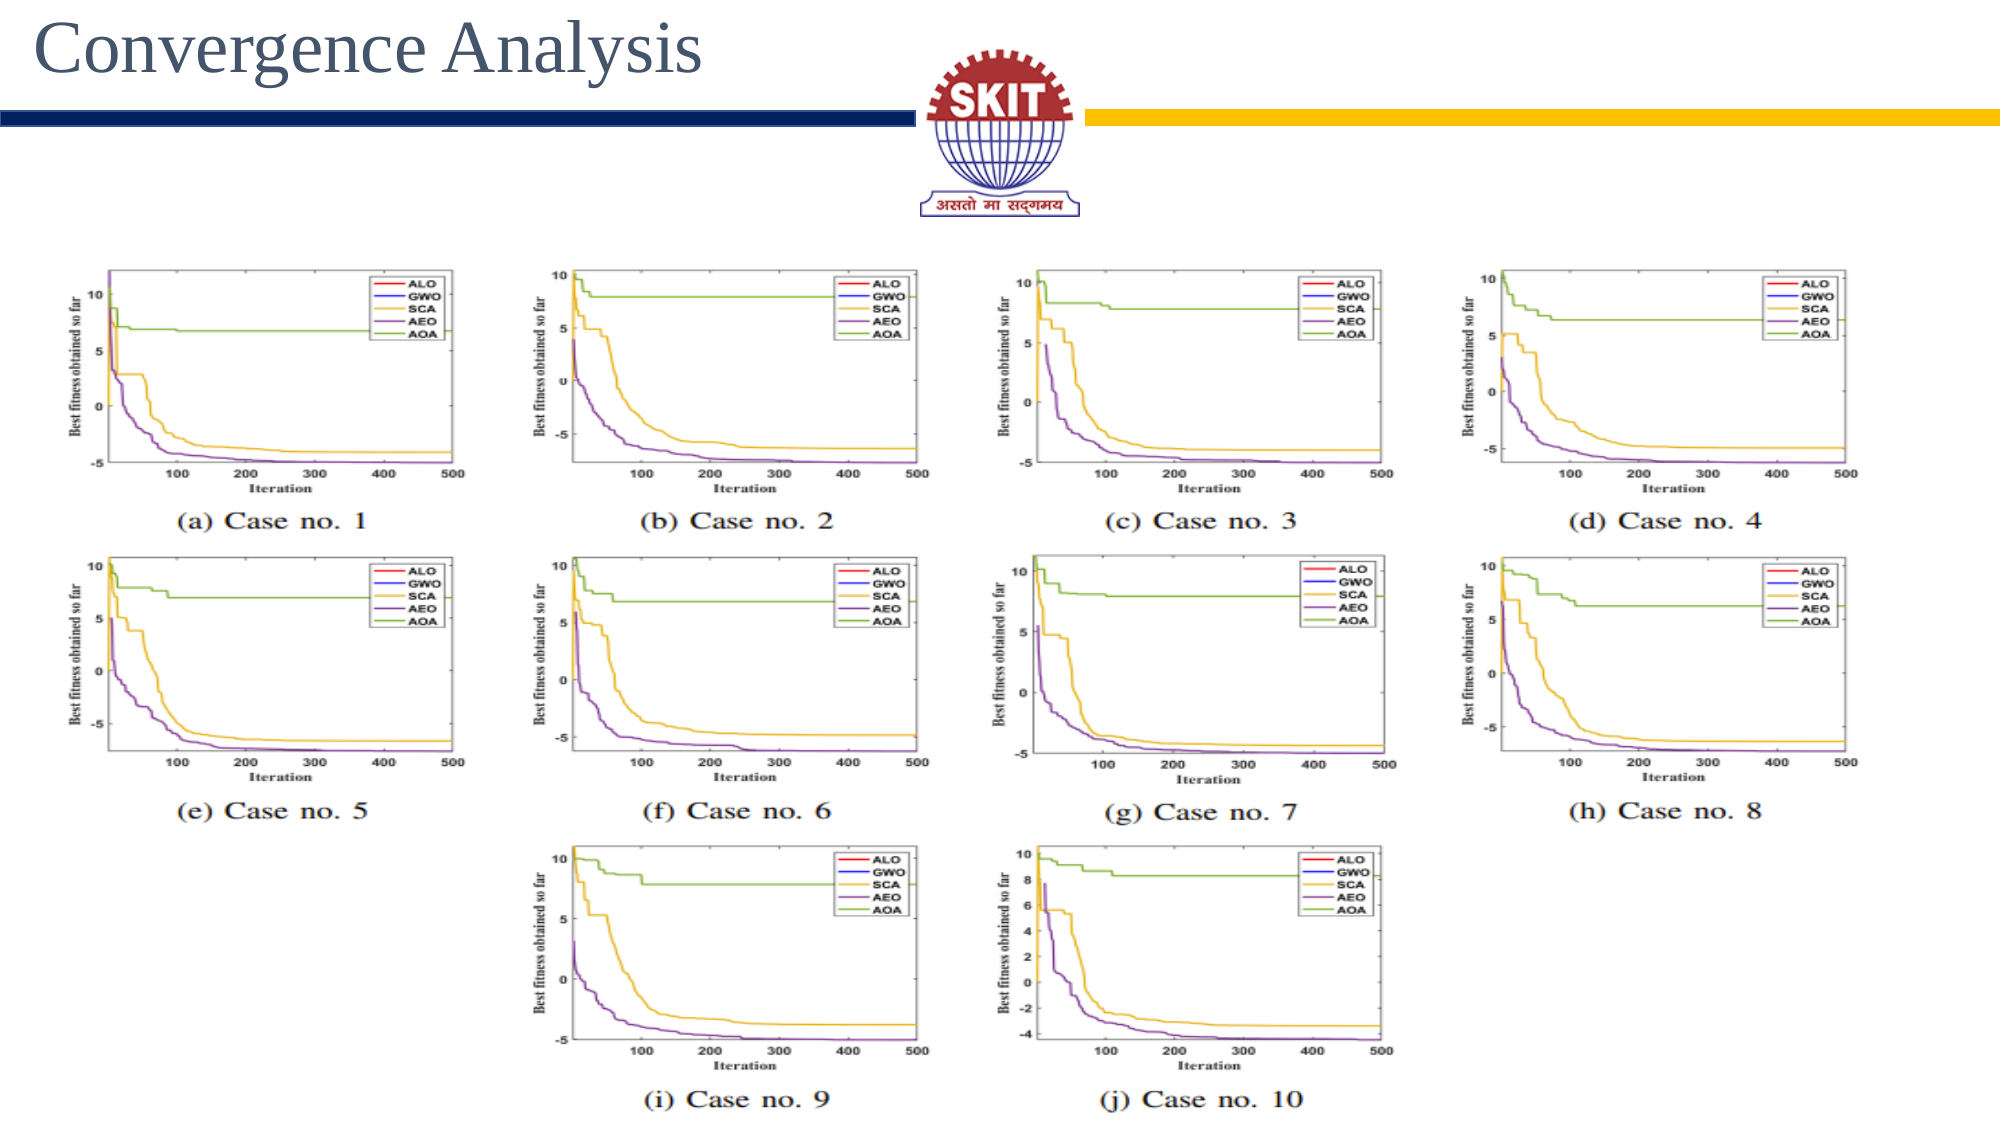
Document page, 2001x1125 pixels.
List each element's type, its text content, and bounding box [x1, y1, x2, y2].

text_box Convergence Analysis [0, 0, 2000, 109]
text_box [1080, 109, 2000, 126]
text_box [0, 109, 920, 126]
picture [0, 48, 2000, 1114]
